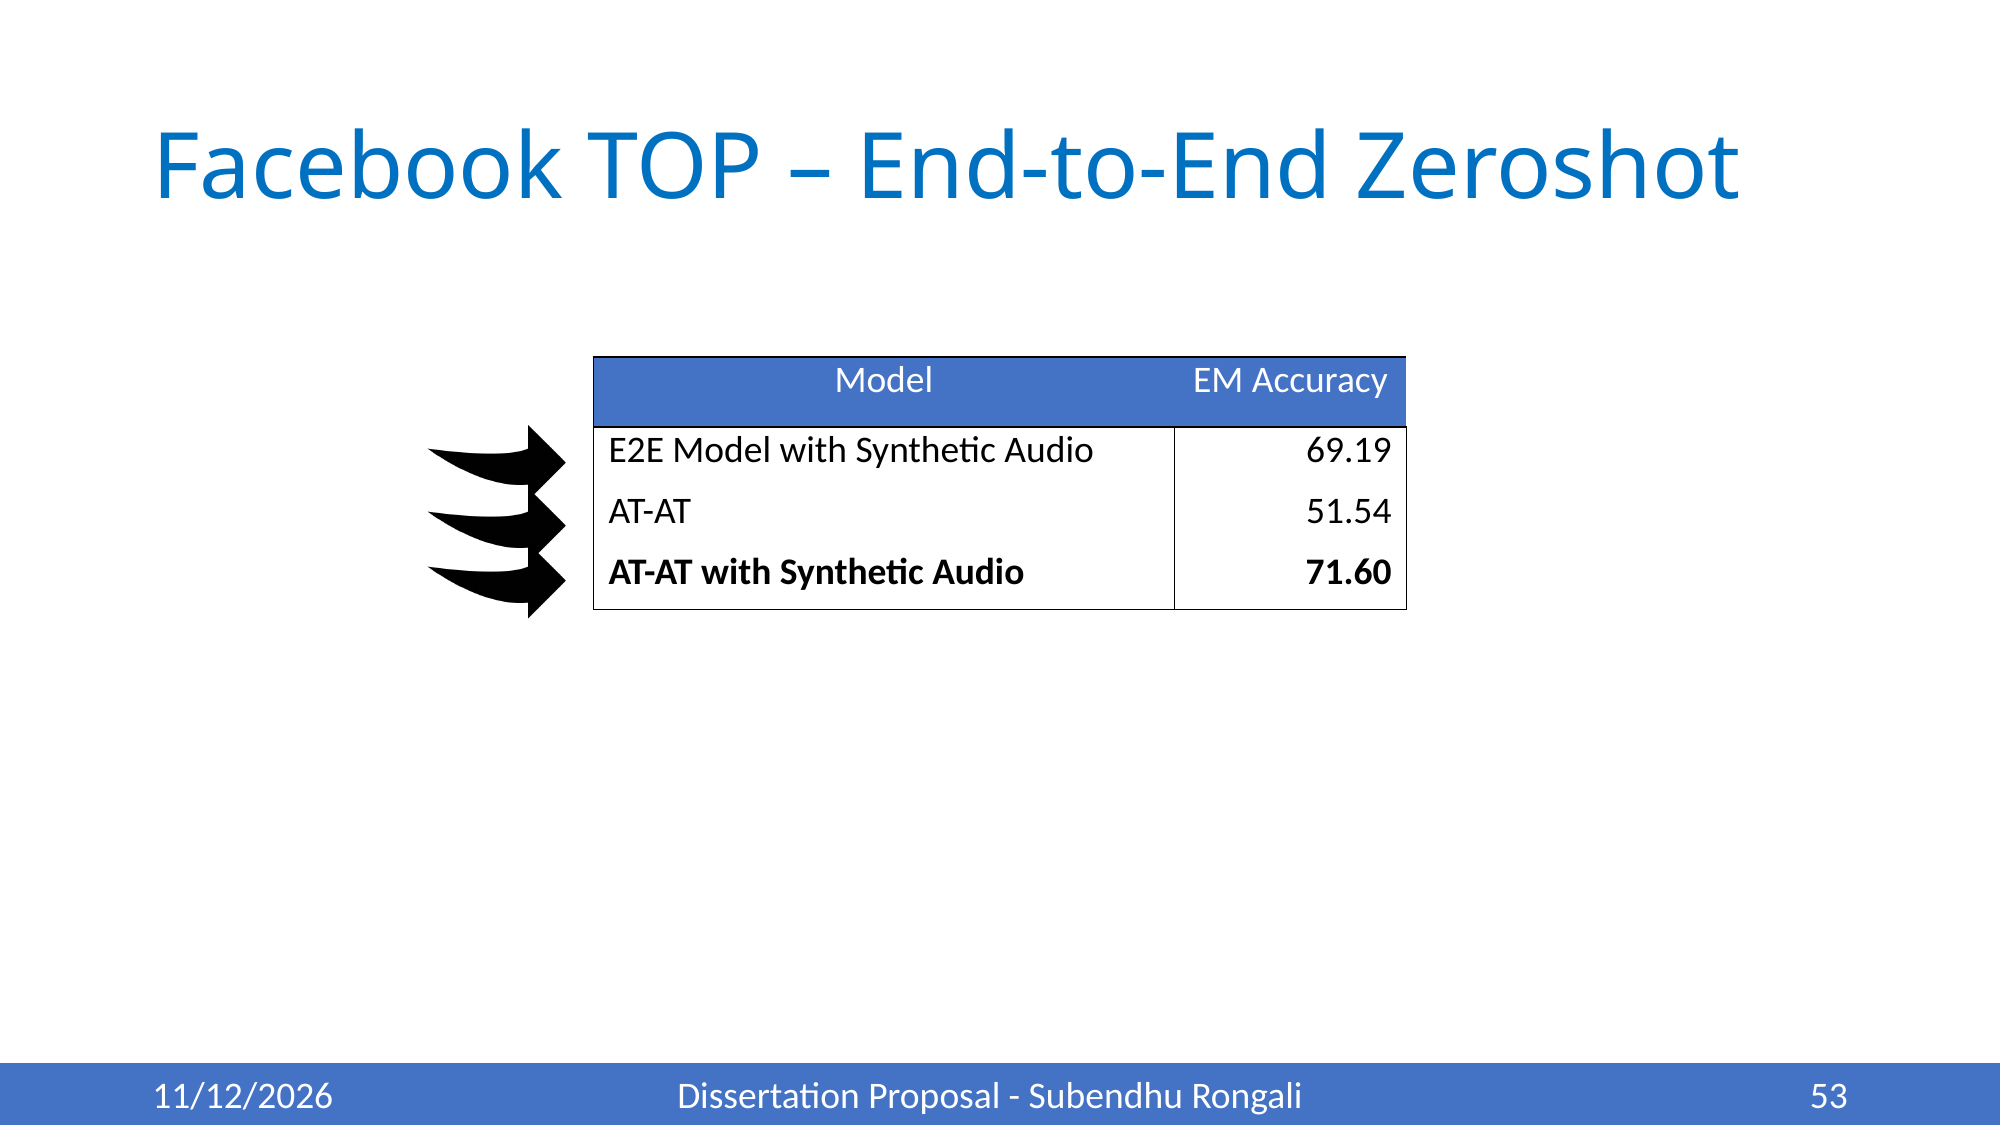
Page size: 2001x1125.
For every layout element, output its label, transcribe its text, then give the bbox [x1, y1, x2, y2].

slide_number 53 [1412, 1063, 1863, 1123]
table_cell AT-AT [594, 488, 1174, 549]
table_cell 51.54 [1175, 488, 1406, 549]
table_header EM Accuracy [1175, 358, 1406, 426]
title Facebook TOP – End-to-End Zeroshot [137, 59, 1863, 278]
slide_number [137, 1063, 588, 1123]
table_cell 71.60 [1175, 549, 1406, 609]
table_header Model [594, 358, 1175, 426]
footer Dissertation Proposal - Subendhu Rongali [662, 1063, 1338, 1123]
table_cell E2E Model with Synthetic Audio [594, 428, 1174, 488]
table_cell 69.19 [1175, 428, 1406, 488]
picture [421, 387, 572, 656]
table_cell AT-AT with Synthetic Audio [594, 549, 1174, 609]
